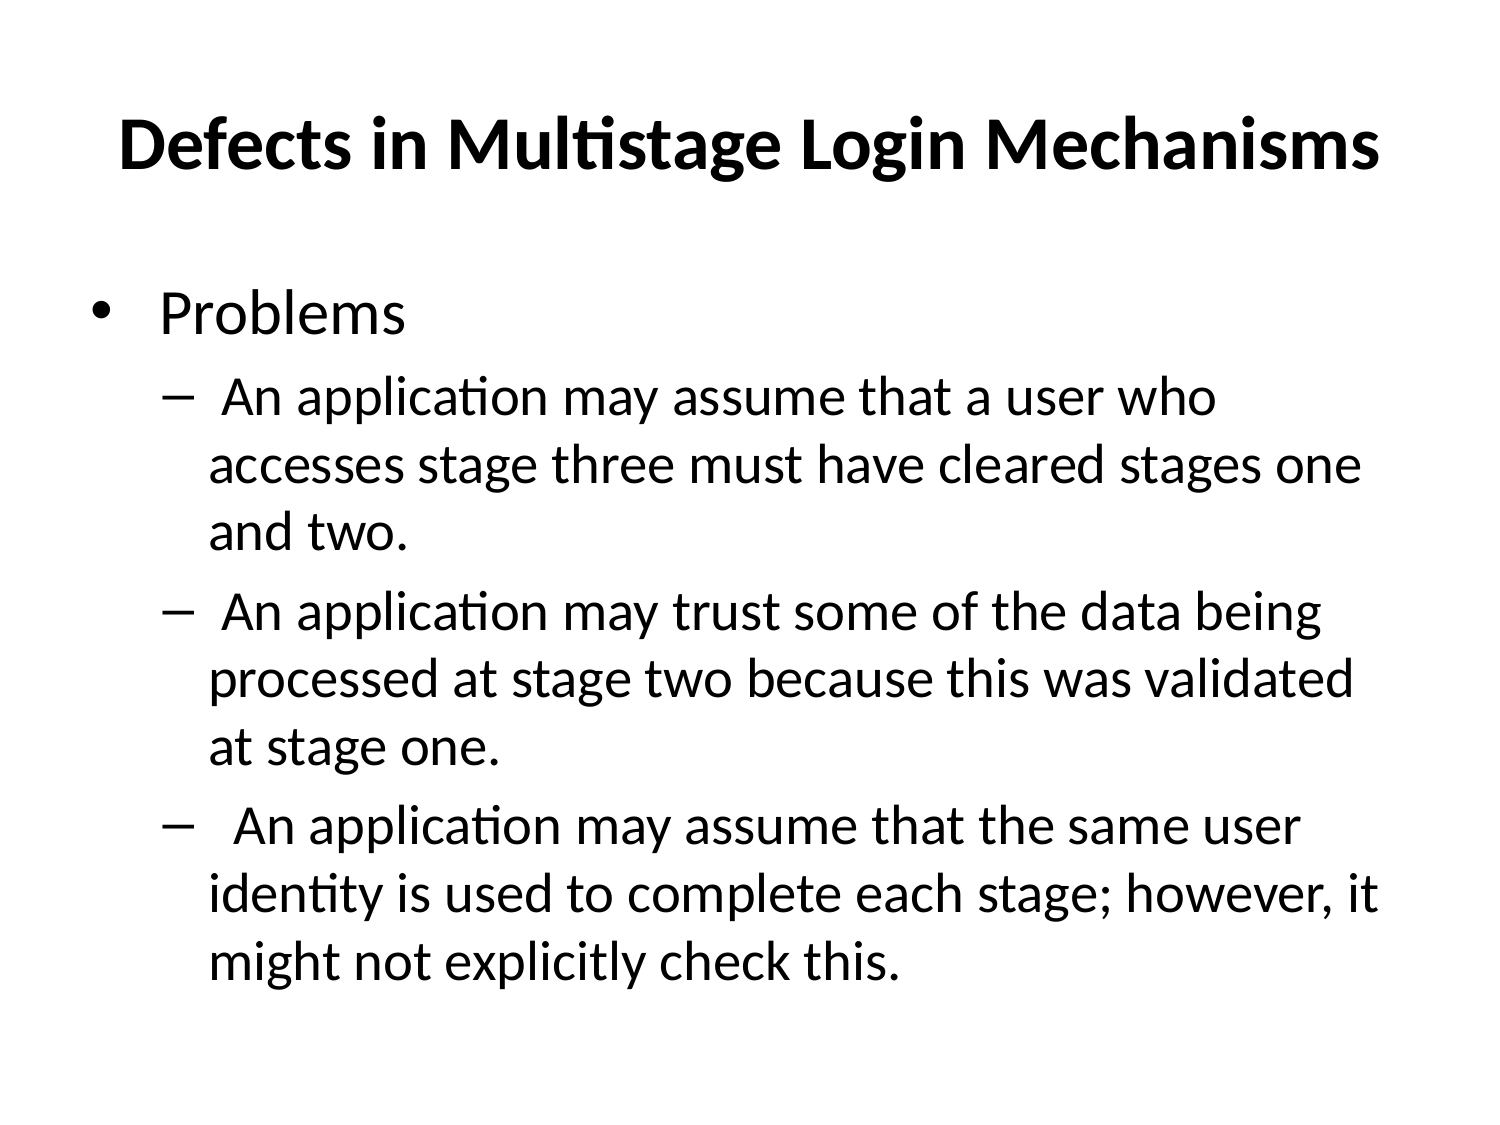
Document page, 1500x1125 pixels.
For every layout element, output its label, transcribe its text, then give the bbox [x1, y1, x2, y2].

list Problems An application may assume that a user who accesses stage three must have cleared stages one and two. An application may trust some of the data being processed at stage two because this was validated at stage one. An application may assume that the same user identity is used to complete each stage; however, it might not explicitly check this. [75, 262, 1425, 1005]
title Defects in Multistage Login Mechanisms [75, 45, 1425, 233]
